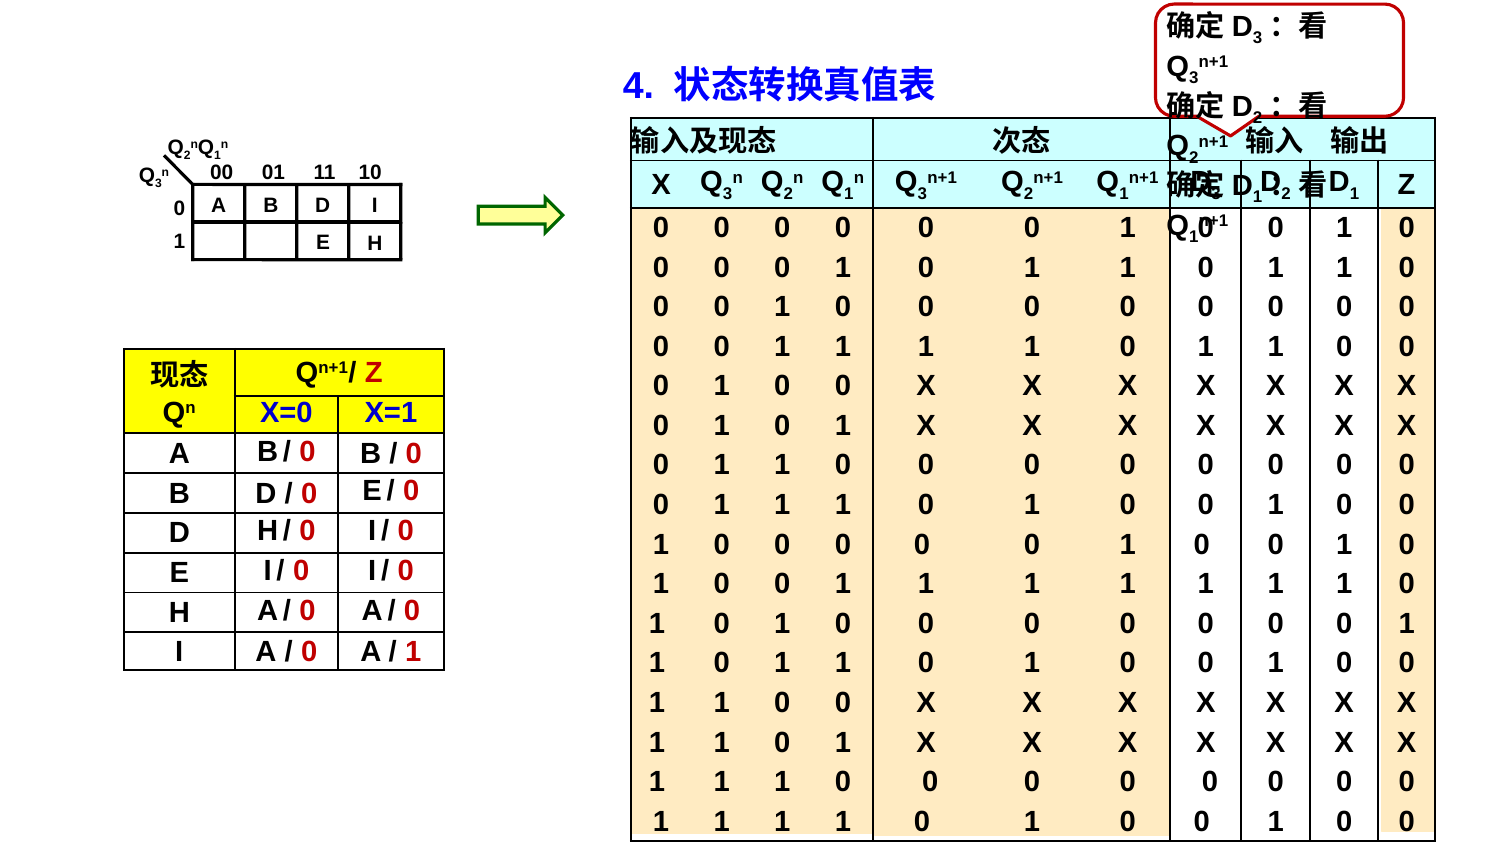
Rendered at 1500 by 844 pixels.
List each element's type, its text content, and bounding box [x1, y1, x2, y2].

table_cell X [1171, 406, 1240, 445]
table_cell 0 [813, 445, 872, 485]
table_cell 0 [1242, 603, 1309, 643]
table_cell 0 [1311, 603, 1377, 643]
table_cell 1 [979, 564, 1085, 603]
table_cell 0 [632, 287, 691, 326]
table_cell 0 [691, 209, 752, 247]
table_cell 0 [1171, 643, 1240, 683]
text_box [123, 126, 435, 261]
table_cell 1 [1379, 603, 1434, 643]
table_cell 1 [691, 406, 752, 445]
table_cell X [874, 366, 979, 406]
table_cell 0 [813, 287, 872, 326]
table_cell X [1171, 366, 1240, 406]
table_cell 0 [1085, 801, 1169, 840]
table_cell 0 [1311, 643, 1377, 683]
table_cell 0 [1242, 287, 1309, 326]
table_cell 0 [691, 524, 752, 564]
table_cell 0 [691, 326, 752, 366]
table_cell 0 [979, 445, 1085, 485]
table_cell E / 0 [339, 474, 443, 512]
table_cell 1 [691, 683, 752, 722]
table_cell Q1n [813, 161, 872, 207]
table_cell 1 [752, 801, 813, 840]
table_cell 0 [1085, 326, 1169, 366]
table_cell 1 [1242, 643, 1309, 683]
table_cell X [1379, 683, 1434, 722]
table_cell 0 [691, 603, 752, 643]
table_cell 0 [1171, 287, 1240, 326]
table_cell A / 0 [236, 593, 337, 631]
table_cell 1 [874, 326, 979, 366]
table_cell 0 [1379, 326, 1434, 366]
table_cell 1 [752, 287, 813, 326]
table_cell X [1171, 722, 1240, 762]
table_cell 0 [632, 247, 691, 287]
table_cell 1 [1242, 801, 1309, 840]
table_cell X [632, 161, 691, 207]
table_cell 1 [752, 485, 813, 524]
table_cell 0 [1379, 247, 1434, 287]
table_cell 1 [752, 326, 813, 366]
table_cell 0 [874, 524, 979, 564]
table_cell 0 [1085, 445, 1169, 485]
table_cell B / 0 [236, 434, 337, 472]
table_cell 0 [874, 603, 979, 643]
table_cell 0 [691, 564, 752, 603]
table_cell 0 [979, 762, 1085, 801]
table_cell Qn [125, 396, 234, 432]
table_cell X [1311, 366, 1377, 406]
table_cell 1 [691, 722, 752, 762]
table_cell X [1311, 406, 1377, 445]
table_cell 0 [691, 247, 752, 287]
table_cell 0 [874, 247, 979, 287]
table_cell X [979, 683, 1085, 722]
table_cell X [1085, 406, 1169, 445]
text_box [478, 197, 563, 233]
table_header Qn+1/ Z [236, 350, 443, 395]
table_cell 0 [632, 406, 691, 445]
table_cell 1 [752, 445, 813, 485]
table_cell X [979, 406, 1085, 445]
table_cell 0 [979, 209, 1085, 247]
table_cell 0 [1379, 643, 1434, 683]
table_cell 0 [1085, 603, 1169, 643]
table_cell X [1242, 683, 1309, 722]
table_header 输入及现态 [632, 119, 872, 160]
table_cell 0 [979, 524, 1085, 564]
table_cell 1 [752, 762, 813, 801]
table_cell X [1379, 406, 1434, 445]
table_cell 0 [752, 722, 813, 762]
table_cell I / 0 [339, 514, 443, 552]
table_header 输入 输出 [1180, 153, 1195, 160]
table_cell 0 [1171, 801, 1240, 840]
table_cell 1 [979, 485, 1085, 524]
table_cell A / 0 [339, 593, 443, 631]
table_cell 1 [752, 643, 813, 683]
table_header 现态 [125, 350, 234, 396]
table_cell X [1379, 722, 1434, 762]
table_cell 0 [813, 603, 872, 643]
table_cell A / 0 [236, 633, 337, 669]
table_cell Z [1379, 161, 1434, 207]
table_cell X [979, 722, 1085, 762]
table_cell I / 0 [339, 554, 443, 592]
table_cell X [1311, 722, 1377, 762]
table_cell 0 [979, 603, 1085, 643]
table_cell D1 [1311, 161, 1377, 207]
table_cell 1 [813, 406, 872, 445]
table_cell 0 [874, 445, 979, 485]
table_cell X [1242, 366, 1309, 406]
table_cell 0 [1379, 445, 1434, 485]
table_cell 0 [874, 485, 979, 524]
table_cell 0 [874, 209, 979, 247]
table_cell 1 [979, 801, 1085, 840]
table_cell 1 [979, 326, 1085, 366]
table_cell 0 [1311, 801, 1377, 840]
table_cell 1 [813, 564, 872, 603]
table_cell X [874, 683, 979, 722]
table_cell 1 [1085, 564, 1169, 603]
table_cell 1 [813, 801, 872, 840]
table_cell 1 [813, 326, 872, 366]
table_cell X [1085, 722, 1169, 762]
table_cell I / 0 [236, 554, 337, 592]
table_cell A / 1 [339, 633, 443, 669]
table_cell X=0 [236, 397, 337, 432]
table_cell Q2n [752, 161, 813, 207]
table_cell 0 [1379, 524, 1434, 564]
table_cell 1 [691, 445, 752, 485]
table_cell A [125, 434, 234, 472]
table_cell 1 [813, 722, 872, 762]
table_cell 1 [632, 524, 691, 564]
table_cell 0 [632, 209, 691, 247]
table_cell 0 [1242, 762, 1309, 801]
table_cell 1 [1085, 209, 1169, 247]
table_cell X [979, 366, 1085, 406]
table_cell 1 [632, 603, 691, 643]
table_cell 0 [752, 406, 813, 445]
text_box 4. 状态转换真值表 [608, 54, 977, 114]
table_cell 0 [1379, 801, 1434, 840]
table_cell X [1085, 366, 1169, 406]
table_cell 0 [752, 683, 813, 722]
table_cell D [125, 514, 234, 552]
table_cell 1 [979, 247, 1085, 287]
table_cell 0 [752, 247, 813, 287]
table_cell 1 [1311, 524, 1377, 564]
table_cell D / 0 [236, 474, 337, 512]
table_cell 1 [1085, 524, 1169, 564]
table_cell 0 [1171, 524, 1240, 564]
table_cell 0 [632, 485, 691, 524]
table_cell 0 [632, 326, 691, 366]
table_cell X [874, 406, 979, 445]
table_cell 1 [632, 762, 691, 801]
table_cell 0 [1311, 485, 1377, 524]
table_cell 1 [632, 722, 691, 762]
table_cell B [125, 474, 234, 512]
table_cell 0 [813, 524, 872, 564]
table_cell 1 [1242, 326, 1309, 366]
table_cell 0 [813, 683, 872, 722]
table_cell 1 [1311, 564, 1377, 603]
table_cell 0 [813, 366, 872, 406]
table_cell 1 [1311, 247, 1377, 287]
table_cell 0 [1379, 287, 1434, 326]
table_cell 0 [1171, 445, 1240, 485]
table_cell 0 [979, 287, 1085, 326]
table_cell 0 [874, 762, 979, 801]
table_cell I [125, 633, 234, 669]
table_cell H / 0 [236, 514, 337, 552]
table_cell H [125, 593, 234, 631]
table_header 输入 输出 [1194, 119, 1434, 160]
table_cell 1 [752, 603, 813, 643]
table_cell 1 [632, 643, 691, 683]
table_cell 0 [813, 762, 872, 801]
table_cell 0 [1171, 603, 1240, 643]
table_cell 0 [632, 445, 691, 485]
table_cell 0 [1171, 762, 1240, 801]
table_header 次态 [874, 119, 1169, 160]
table_cell 1 [632, 801, 691, 840]
table_cell 0 [1242, 524, 1309, 564]
table_cell 0 [752, 524, 813, 564]
table_cell 1 [1171, 564, 1240, 603]
table_cell D3 [1171, 161, 1240, 207]
table_cell 1 [813, 485, 872, 524]
table_cell 0 [1085, 762, 1169, 801]
table_cell E [125, 554, 234, 592]
table_cell 0 [1085, 643, 1169, 683]
table_cell 1 [1242, 564, 1309, 603]
table_cell 1 [691, 801, 752, 840]
table_cell 1 [1171, 326, 1240, 366]
table_cell 0 [1379, 762, 1434, 801]
table_cell 0 [874, 287, 979, 326]
table_cell 1 [979, 643, 1085, 683]
table_cell Q1n+1 [1085, 161, 1169, 207]
table_cell 0 [752, 209, 813, 247]
table_cell 0 [1379, 564, 1434, 603]
table_cell 0 [1311, 445, 1377, 485]
table_cell 0 [813, 209, 872, 247]
table_cell 0 [1085, 485, 1169, 524]
table_cell 0 [874, 801, 979, 840]
table_cell Q2n+1 [979, 161, 1085, 207]
table_cell X [1242, 406, 1309, 445]
table_cell Q3n+1 [874, 161, 979, 207]
table_cell 0 [1379, 485, 1434, 524]
table_cell X [1242, 722, 1309, 762]
table_cell 0 [691, 287, 752, 326]
table_cell X [874, 722, 979, 762]
table_cell 0 [1171, 209, 1240, 247]
table_cell B / 0 [339, 434, 443, 472]
table_cell 0 [1311, 326, 1377, 366]
table_cell 0 [752, 564, 813, 603]
table_cell Q3n [691, 161, 752, 207]
table_cell 0 [874, 643, 979, 683]
table_cell 0 [1242, 445, 1309, 485]
table_cell X=1 [339, 397, 443, 432]
table_cell 1 [1242, 247, 1309, 287]
table_cell D2 [1242, 161, 1309, 207]
table_cell 0 [1085, 287, 1169, 326]
table_cell 0 [1171, 485, 1240, 524]
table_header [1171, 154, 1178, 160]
table_cell 1 [874, 564, 979, 603]
table_cell 1 [1085, 247, 1169, 287]
table_cell 0 [1171, 247, 1240, 287]
table_cell 0 [752, 366, 813, 406]
table_cell 1 [691, 366, 752, 406]
table_cell X [1085, 683, 1169, 722]
table_cell 1 [813, 247, 872, 287]
table_cell 0 [632, 366, 691, 406]
table_cell 1 [1242, 485, 1309, 524]
table_cell 0 [1242, 209, 1309, 247]
table_cell 0 [1311, 762, 1377, 801]
table_cell 1 [632, 564, 691, 603]
table_cell 1 [691, 762, 752, 801]
table_cell X [1171, 683, 1240, 722]
table_cell 1 [813, 643, 872, 683]
table_cell 1 [691, 485, 752, 524]
table_cell 0 [691, 643, 752, 683]
table_cell X [1311, 683, 1377, 722]
table_cell 1 [1311, 209, 1377, 247]
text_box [1151, 0, 1412, 145]
table_cell 1 [632, 683, 691, 722]
table_cell 0 [1379, 209, 1434, 247]
table_cell 0 [1311, 287, 1377, 326]
table_cell X [1379, 366, 1434, 406]
